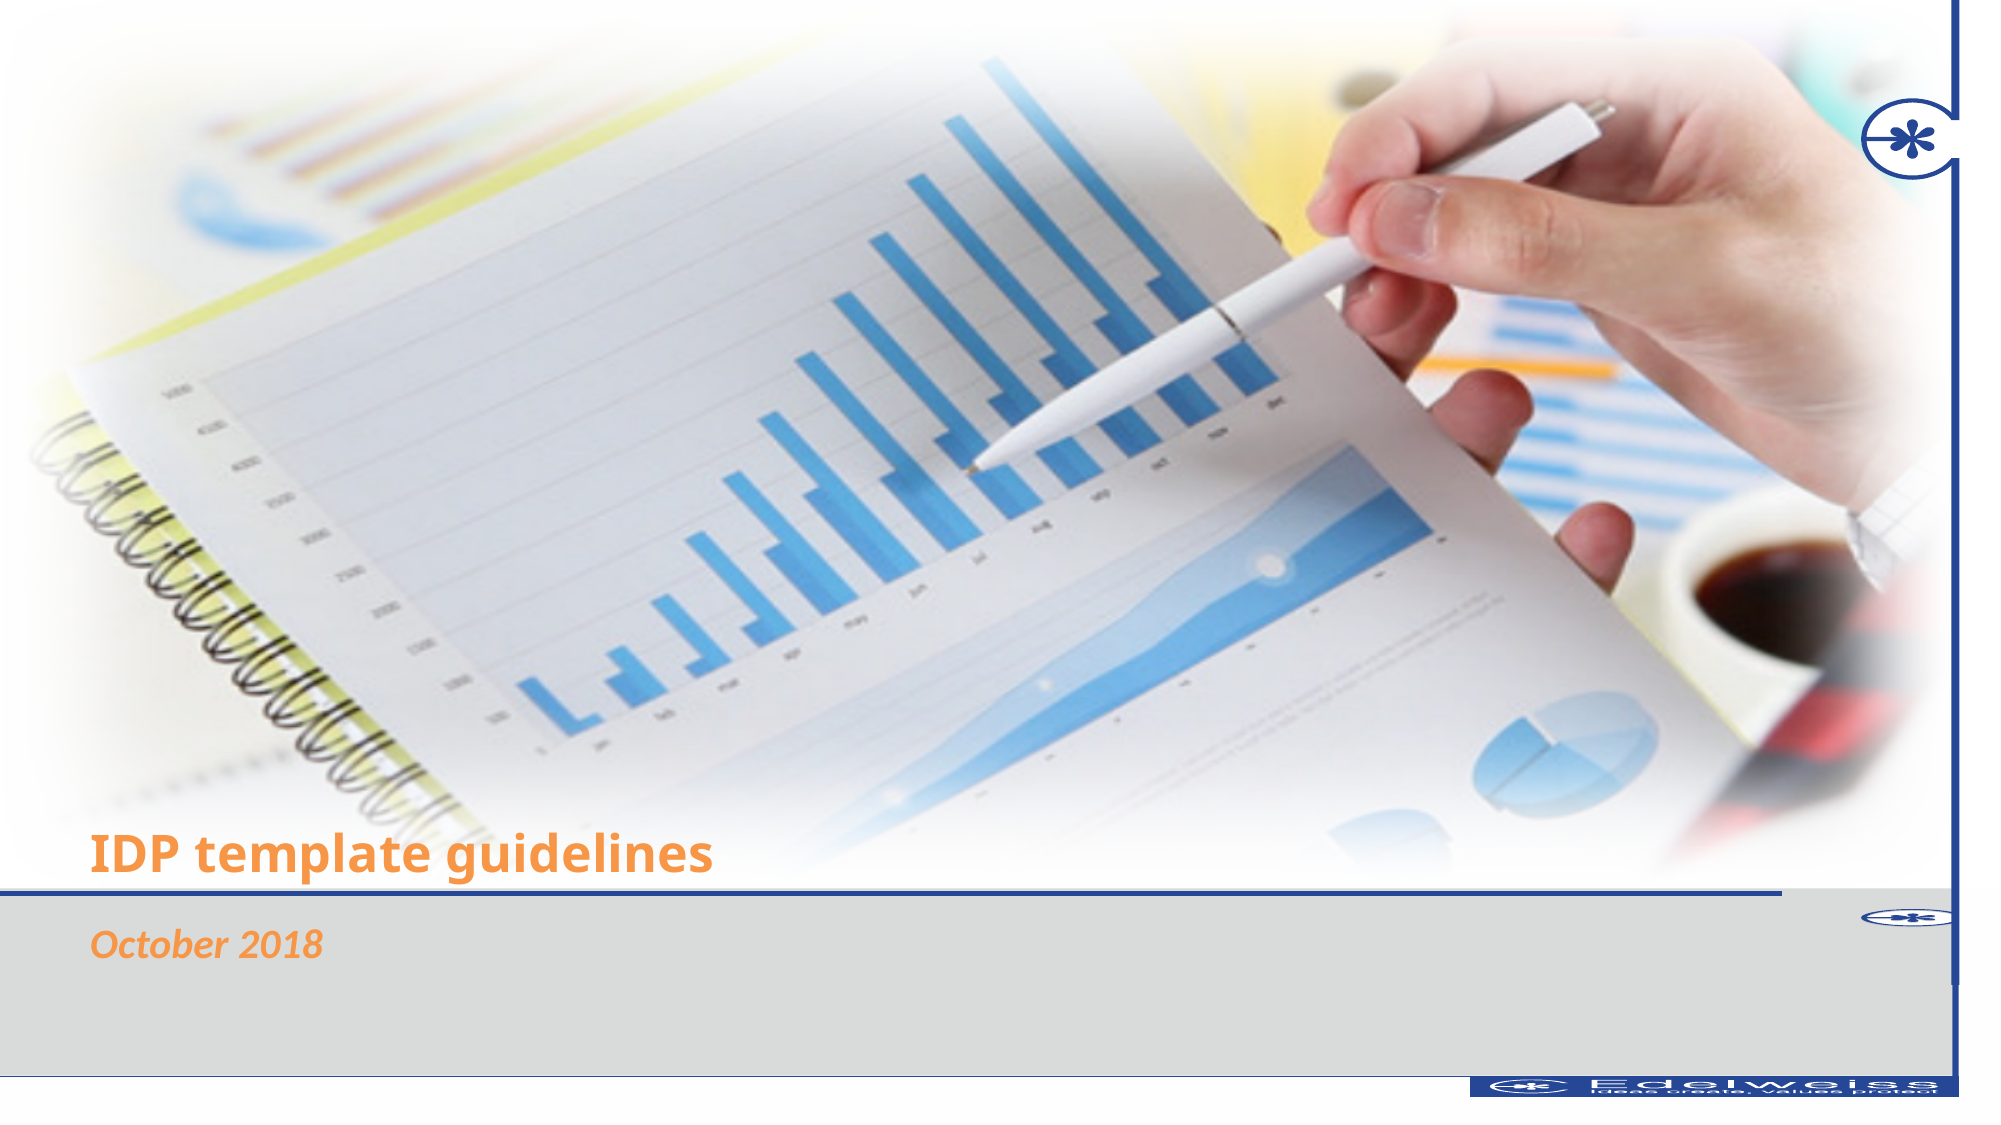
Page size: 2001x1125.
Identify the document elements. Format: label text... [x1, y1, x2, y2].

picture [162, 161, 1793, 727]
title IDP template guidelines [75, 800, 1797, 891]
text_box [138, 137, 1817, 751]
subtitle October 2018 [75, 904, 1459, 1047]
